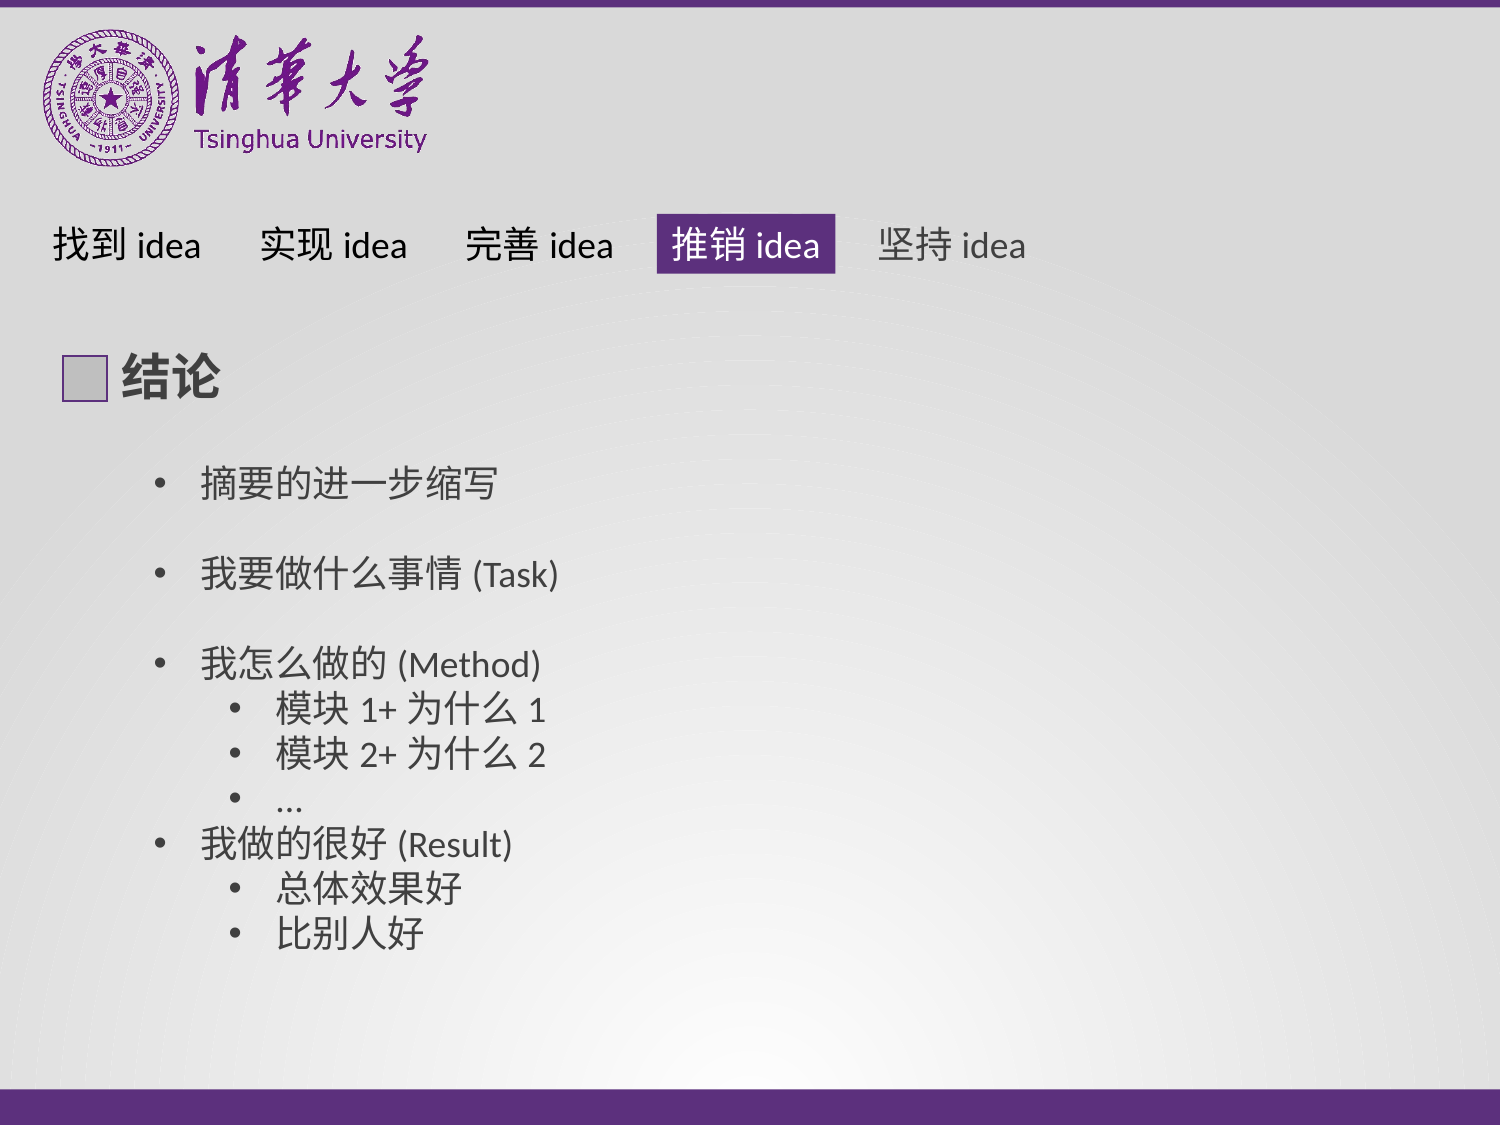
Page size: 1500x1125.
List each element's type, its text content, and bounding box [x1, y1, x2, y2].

text_box [471, 0, 1500, 8]
text_box [62, 355, 108, 402]
text_box 结论 [107, 337, 763, 413]
text_box 坚持idea [862, 213, 1042, 274]
text_box 摘要的进一步缩写 我要做什么事情(Task) 我怎么做的(Method) 模块1+为什么1 模块2+为什么2 ... 我做的很好(Result) 总体效果好 比别人好 [138, 452, 1279, 963]
text_box 完善idea [450, 213, 630, 274]
picture [0, 0, 471, 200]
text_box 找到idea [38, 213, 217, 274]
text_box 实现idea [244, 213, 423, 274]
text_box 推销idea [656, 213, 836, 274]
text_box [0, 1088, 1500, 1125]
